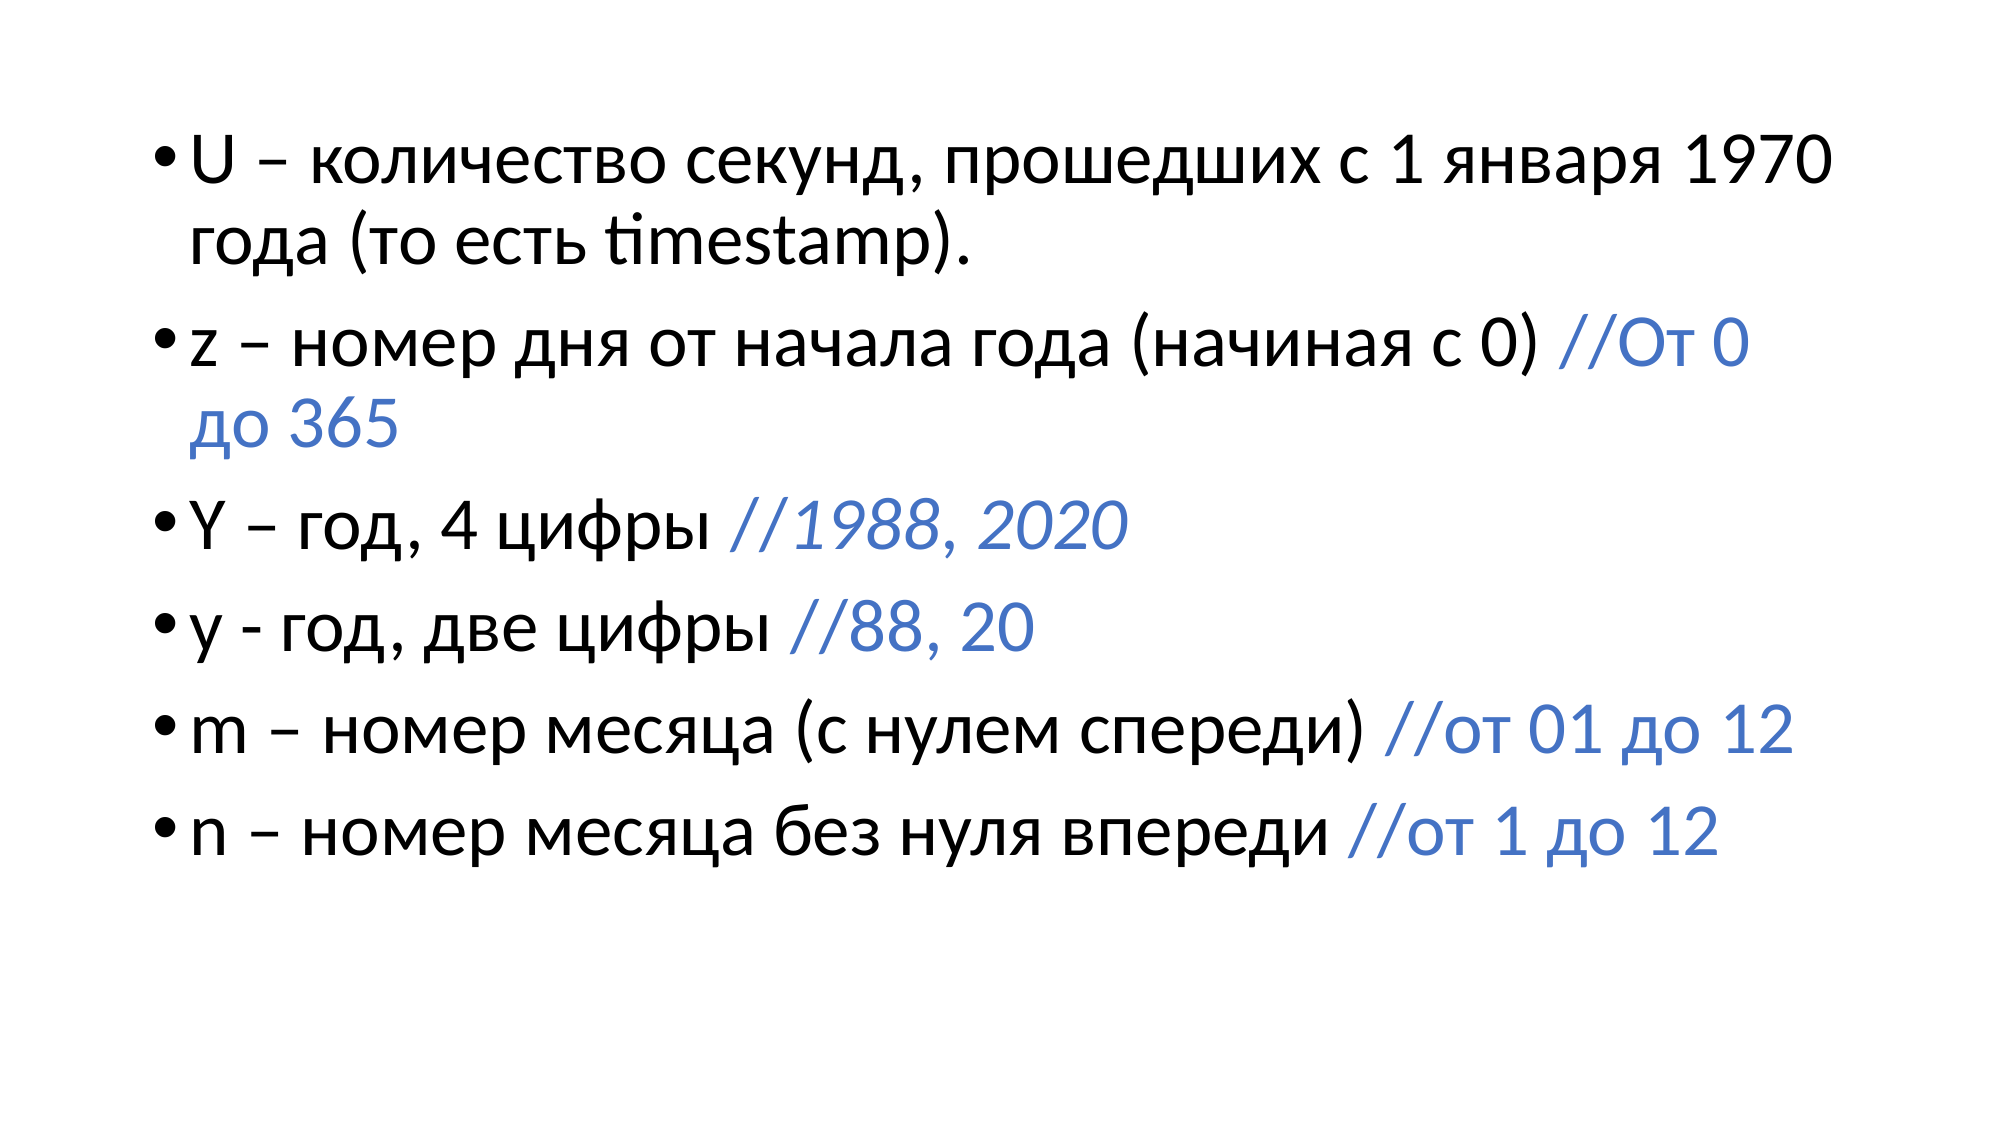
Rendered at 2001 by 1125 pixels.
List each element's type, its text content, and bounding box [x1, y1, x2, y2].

list U – количество секунд, прошедших с 1 января 1970 года (то есть timestamp). z – номер дня от начала года (начиная с 0) //От 0 до 365 Y – год, 4 цифры //1988, 2020 y - год, две цифры //88, 20 m – номер месяца (с нулем спереди) //от 01 до 12 n – номер месяца без нуля впереди //от 1 до 12 [137, 111, 1863, 1014]
